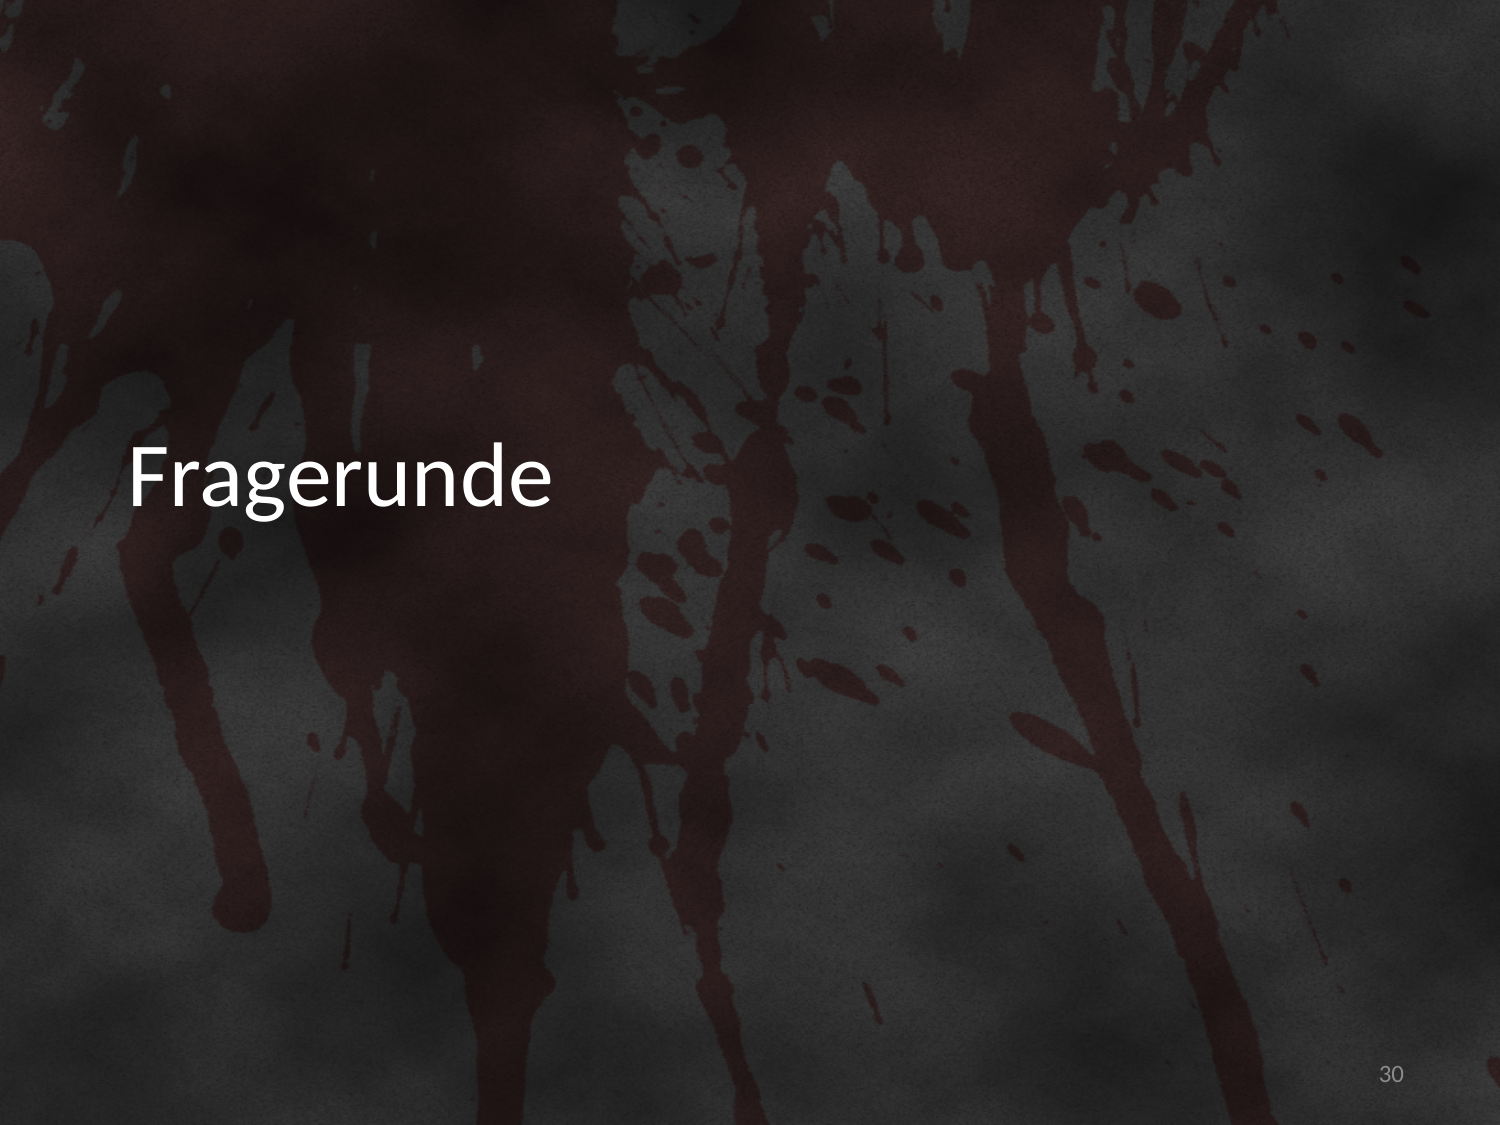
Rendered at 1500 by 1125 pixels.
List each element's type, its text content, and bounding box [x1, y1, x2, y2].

title Fragerunde [112, 349, 1388, 591]
slide_number 30 [1074, 1042, 1425, 1103]
picture [0, 0, 1500, 1125]
